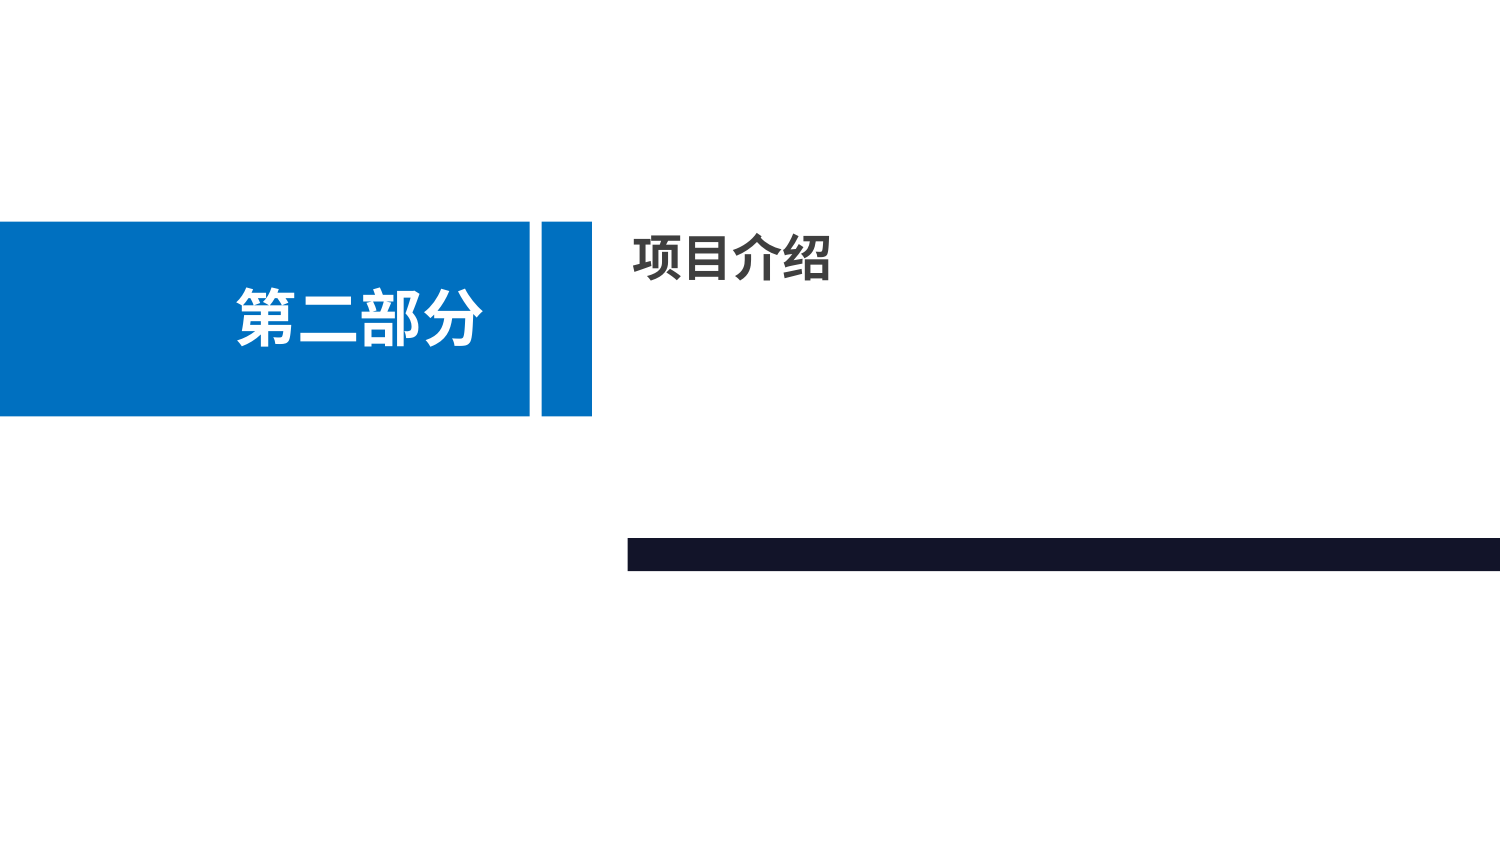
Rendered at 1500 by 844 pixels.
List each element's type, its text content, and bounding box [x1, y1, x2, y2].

text_box 第二部分 [223, 272, 497, 359]
text_box 项目介绍 [621, 220, 845, 293]
text_box [627, 538, 1500, 572]
text_box [541, 221, 592, 417]
text_box [0, 221, 530, 417]
